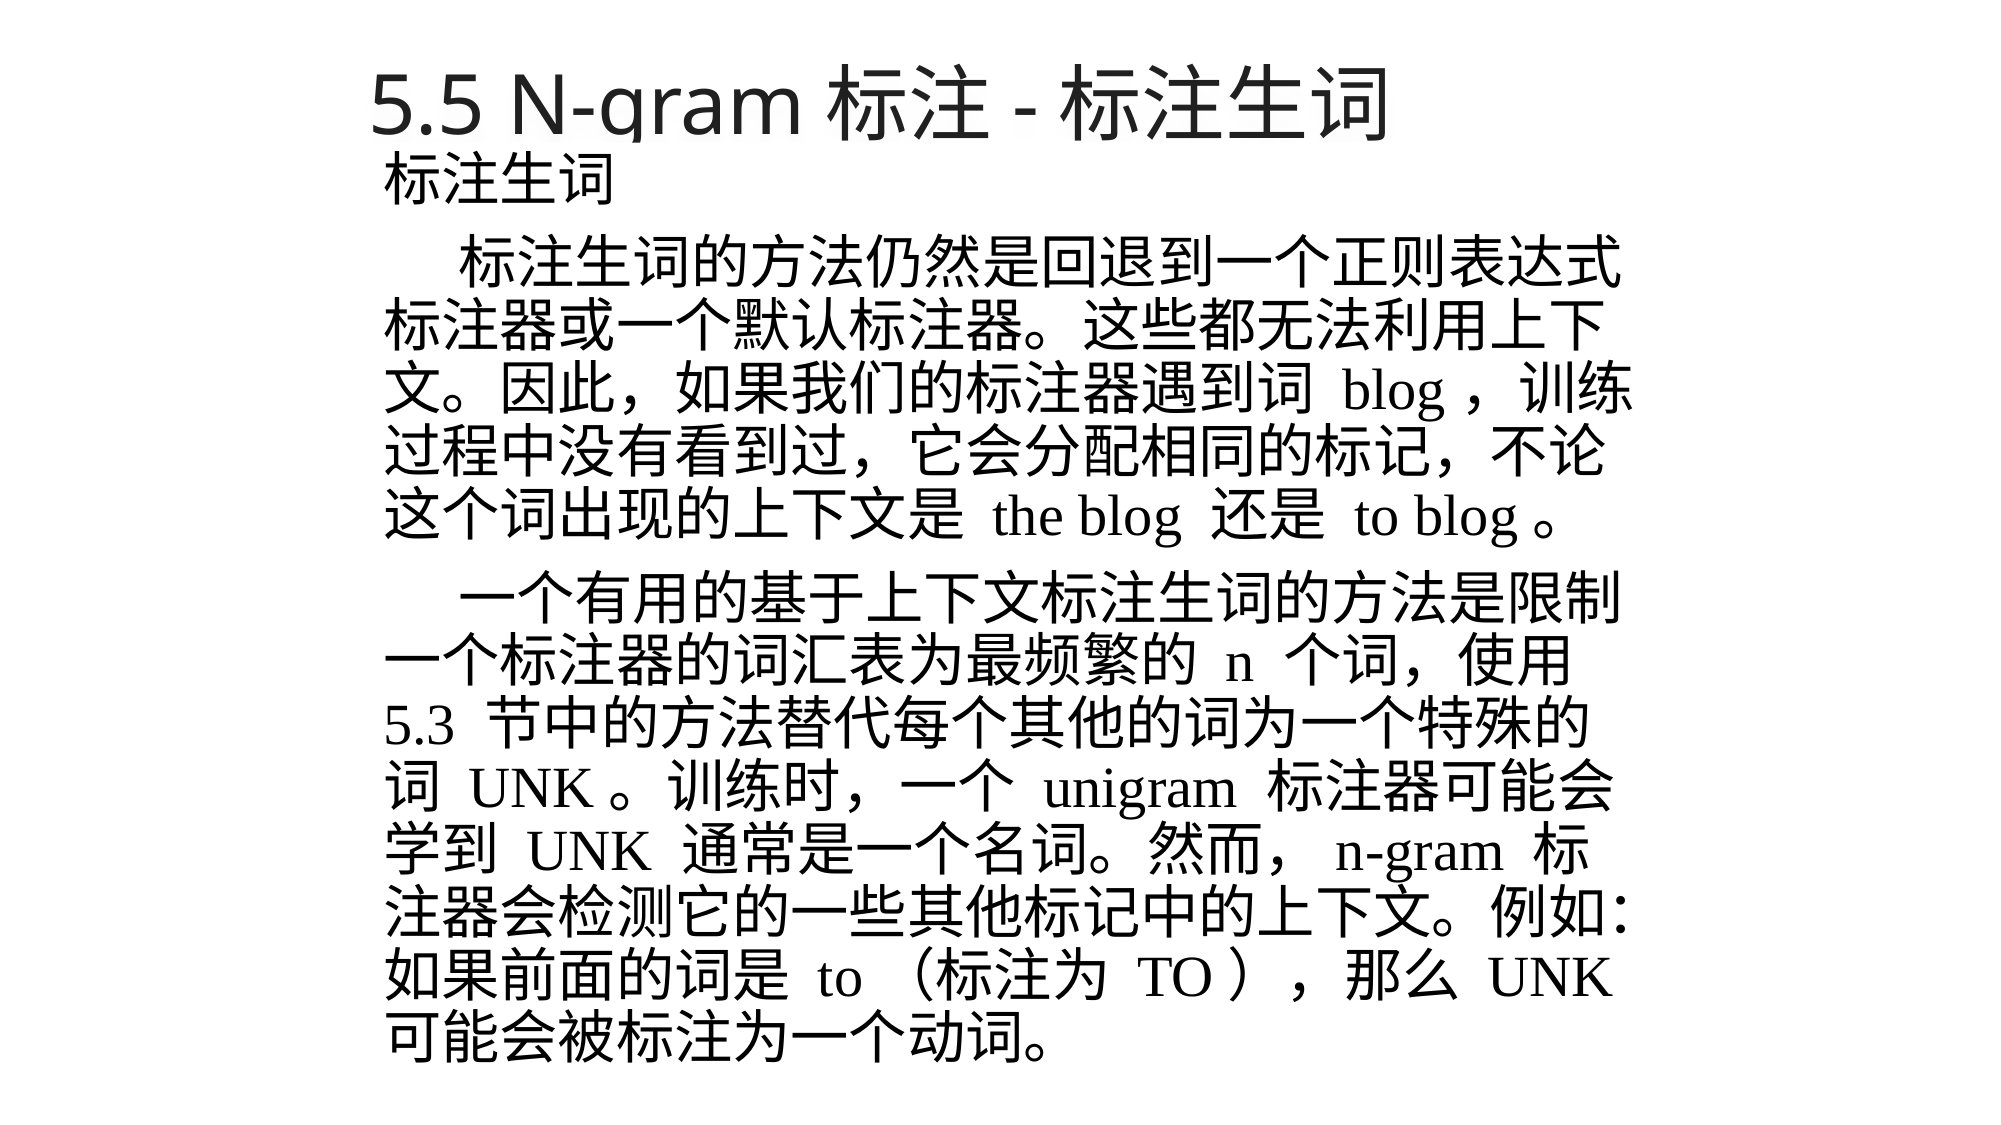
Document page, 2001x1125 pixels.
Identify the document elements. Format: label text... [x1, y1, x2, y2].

list 标注生词 标注生词的方法仍然是回退到一个正则表达式标注器或一个默认标注器。这些都无法利用上下文。因此，如果我们的标注器遇到词 blog，训练过程中没有看到过，它会分配相同的标记，不论这个词出现的上下文是 the blog 还是 to blog。 一个有用的基于上下文标注生词的方法是限制一个标注器的词汇表为最频繁的 n 个词，使用 5.3 节中的方法替代每个其他的词为一个特殊的词 UNK。训练时，一个 unigram 标注器可能会学到 UNK 通常是一个名词。然而，n-gram 标注器会检测它的一些其他标记中的上下文。例如：如果前面的词是 to（标注为 TO），那么 UNK 可能会被标注为一个动词。 [368, 142, 1662, 1109]
title 5.5 N-gram标注-标注生词 [353, 28, 1647, 161]
